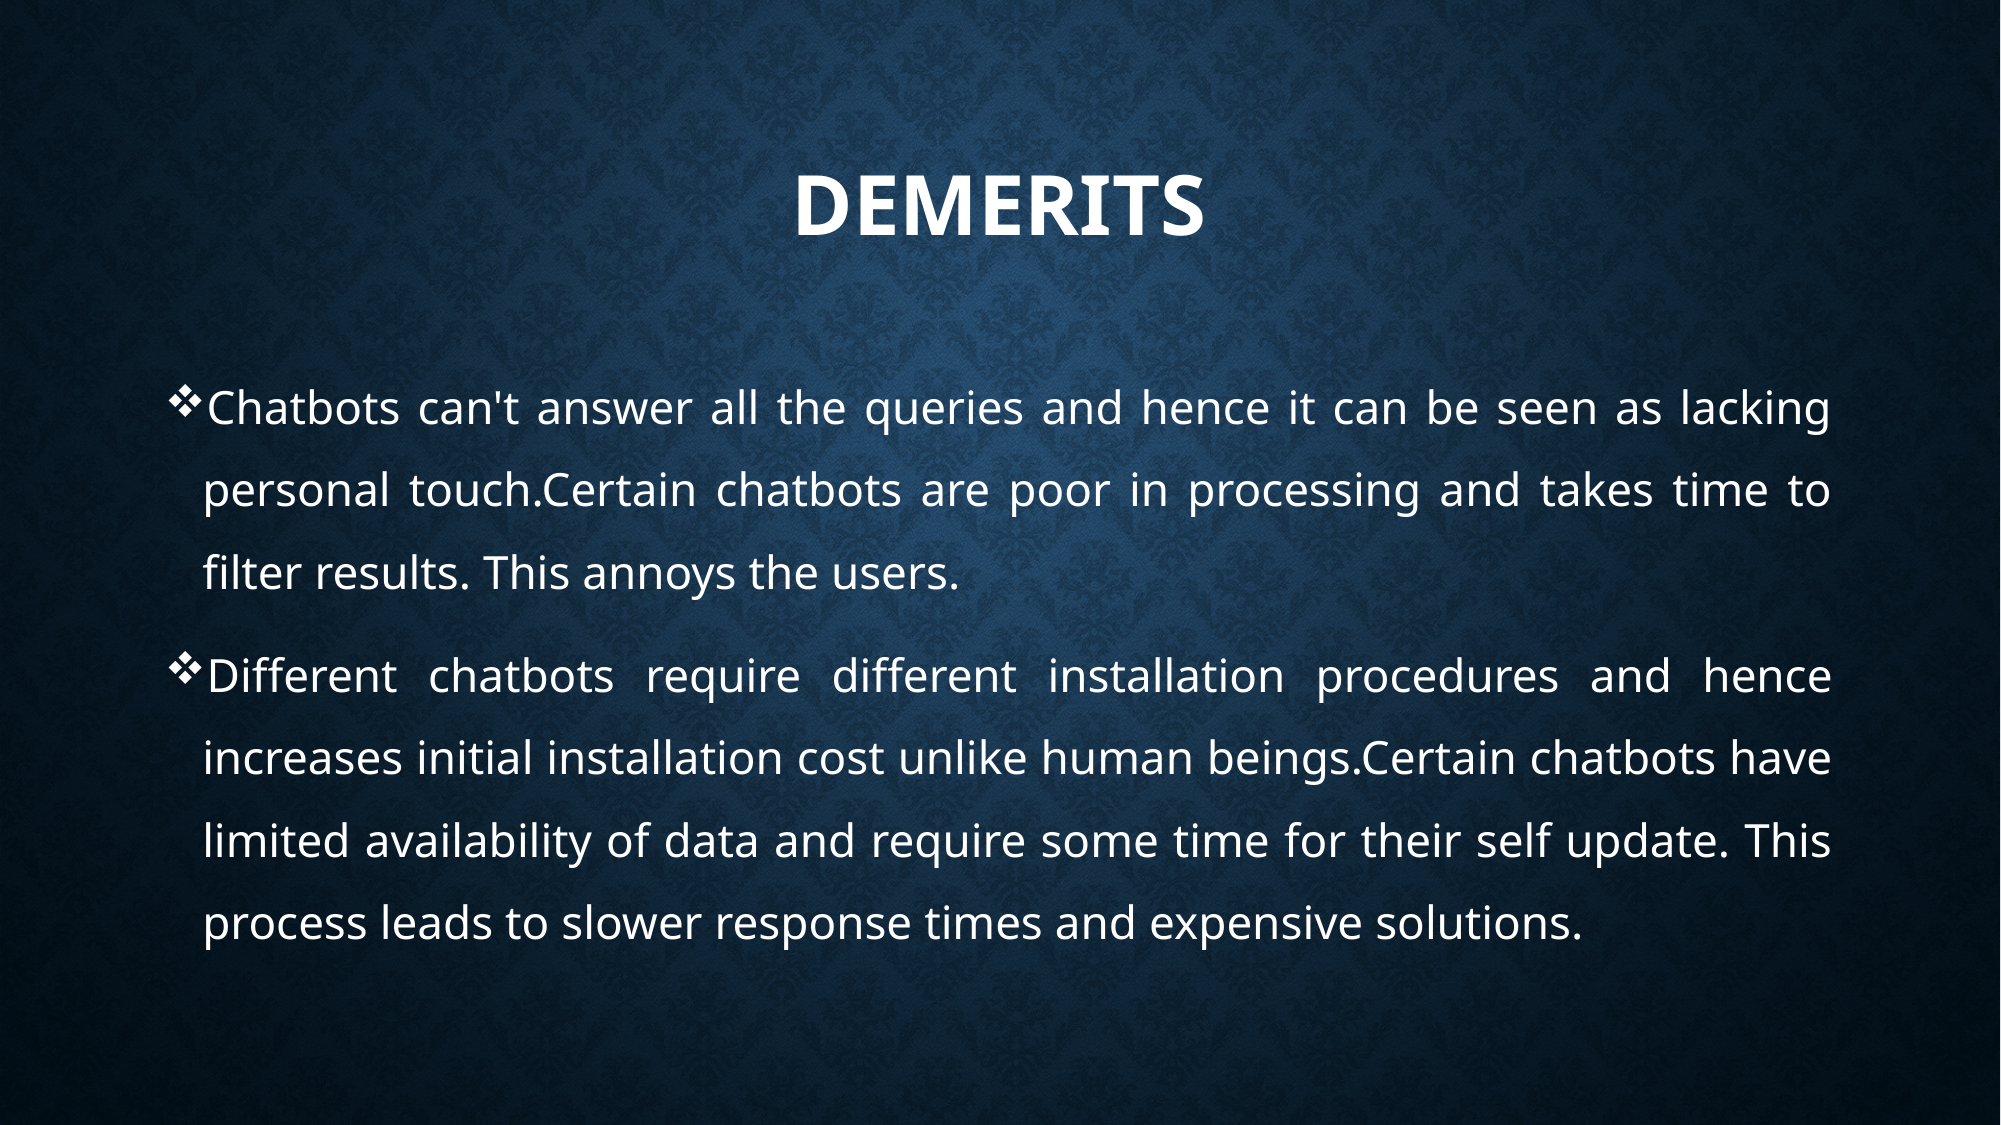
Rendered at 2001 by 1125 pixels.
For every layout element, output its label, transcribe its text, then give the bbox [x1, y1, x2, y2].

title demerits [149, 99, 1849, 318]
list Chatbots can't answer all the queries and hence it can be seen as lacking personal touch.Certain chatbots are poor in processing and takes time to filter results. This annoys the users. Different chatbots require different installation procedures and hence increases initial installation cost unlike human beings.Certain chatbots have limited availability of data and require some time for their self update. This process leads to slower response times and expensive solutions. [149, 343, 1849, 978]
